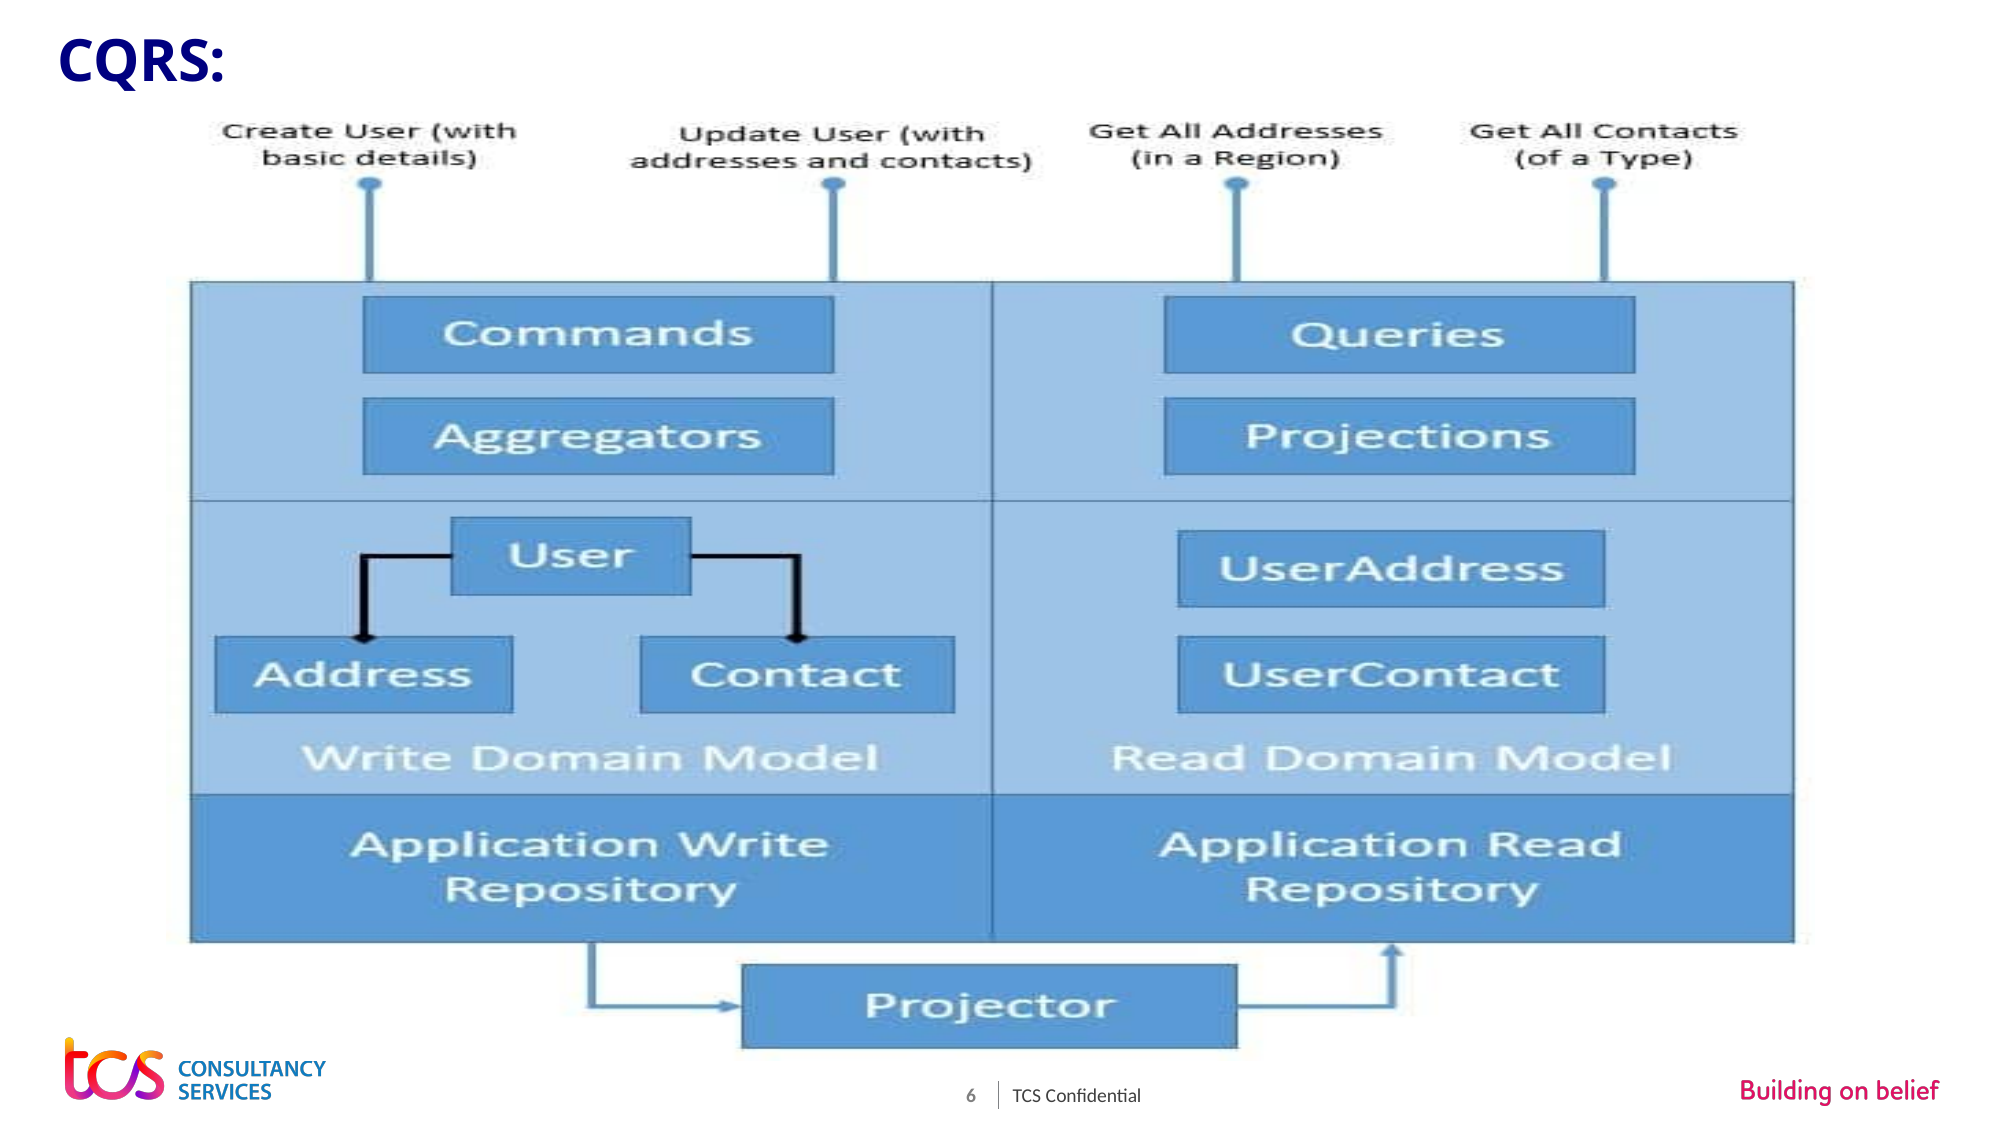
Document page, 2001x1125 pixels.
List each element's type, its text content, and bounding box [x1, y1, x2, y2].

footer TCS Confidential [1002, 1081, 1413, 1109]
picture [64, 110, 1815, 1102]
picture [1741, 1079, 1940, 1106]
title CQRS: [42, 23, 1768, 145]
